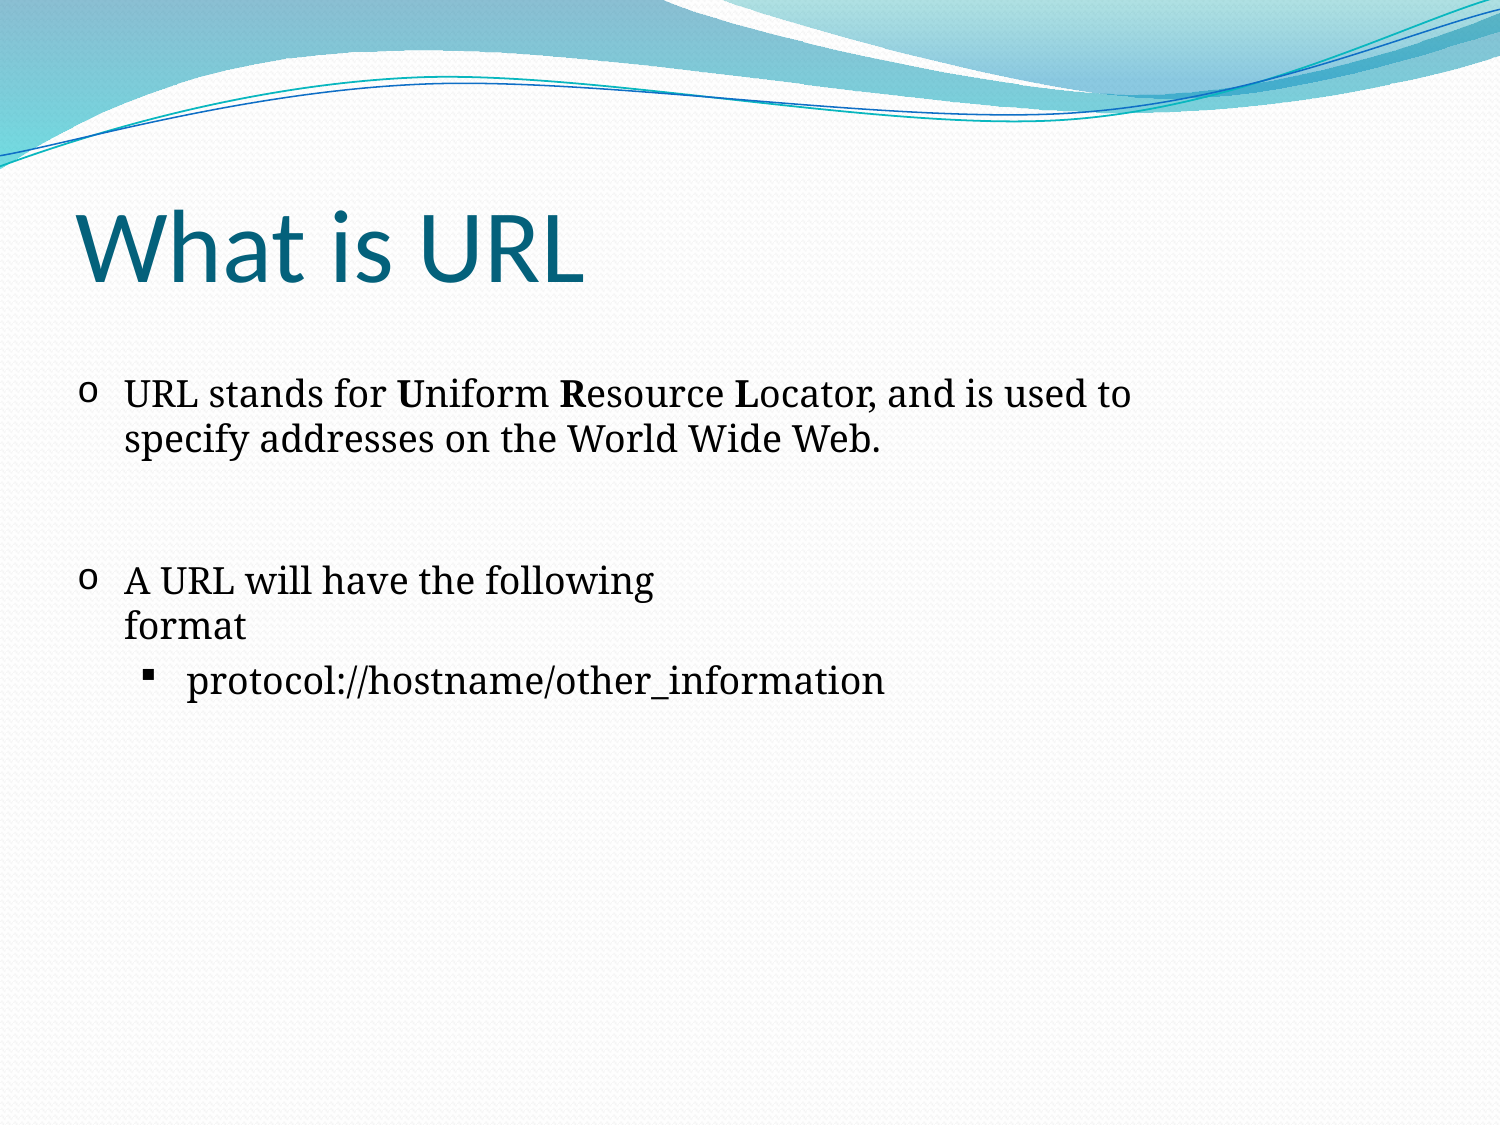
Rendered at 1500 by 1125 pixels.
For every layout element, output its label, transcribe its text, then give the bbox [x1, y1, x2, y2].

text_box URL stands for Uniform Resource Locator, and is used to specify addresses on the World Wide Web. [62, 362, 1275, 468]
text_box protocol://hostname/other_information [125, 649, 975, 710]
text_box A URL will have the following format [62, 549, 750, 655]
title What is URL [75, 115, 1425, 303]
